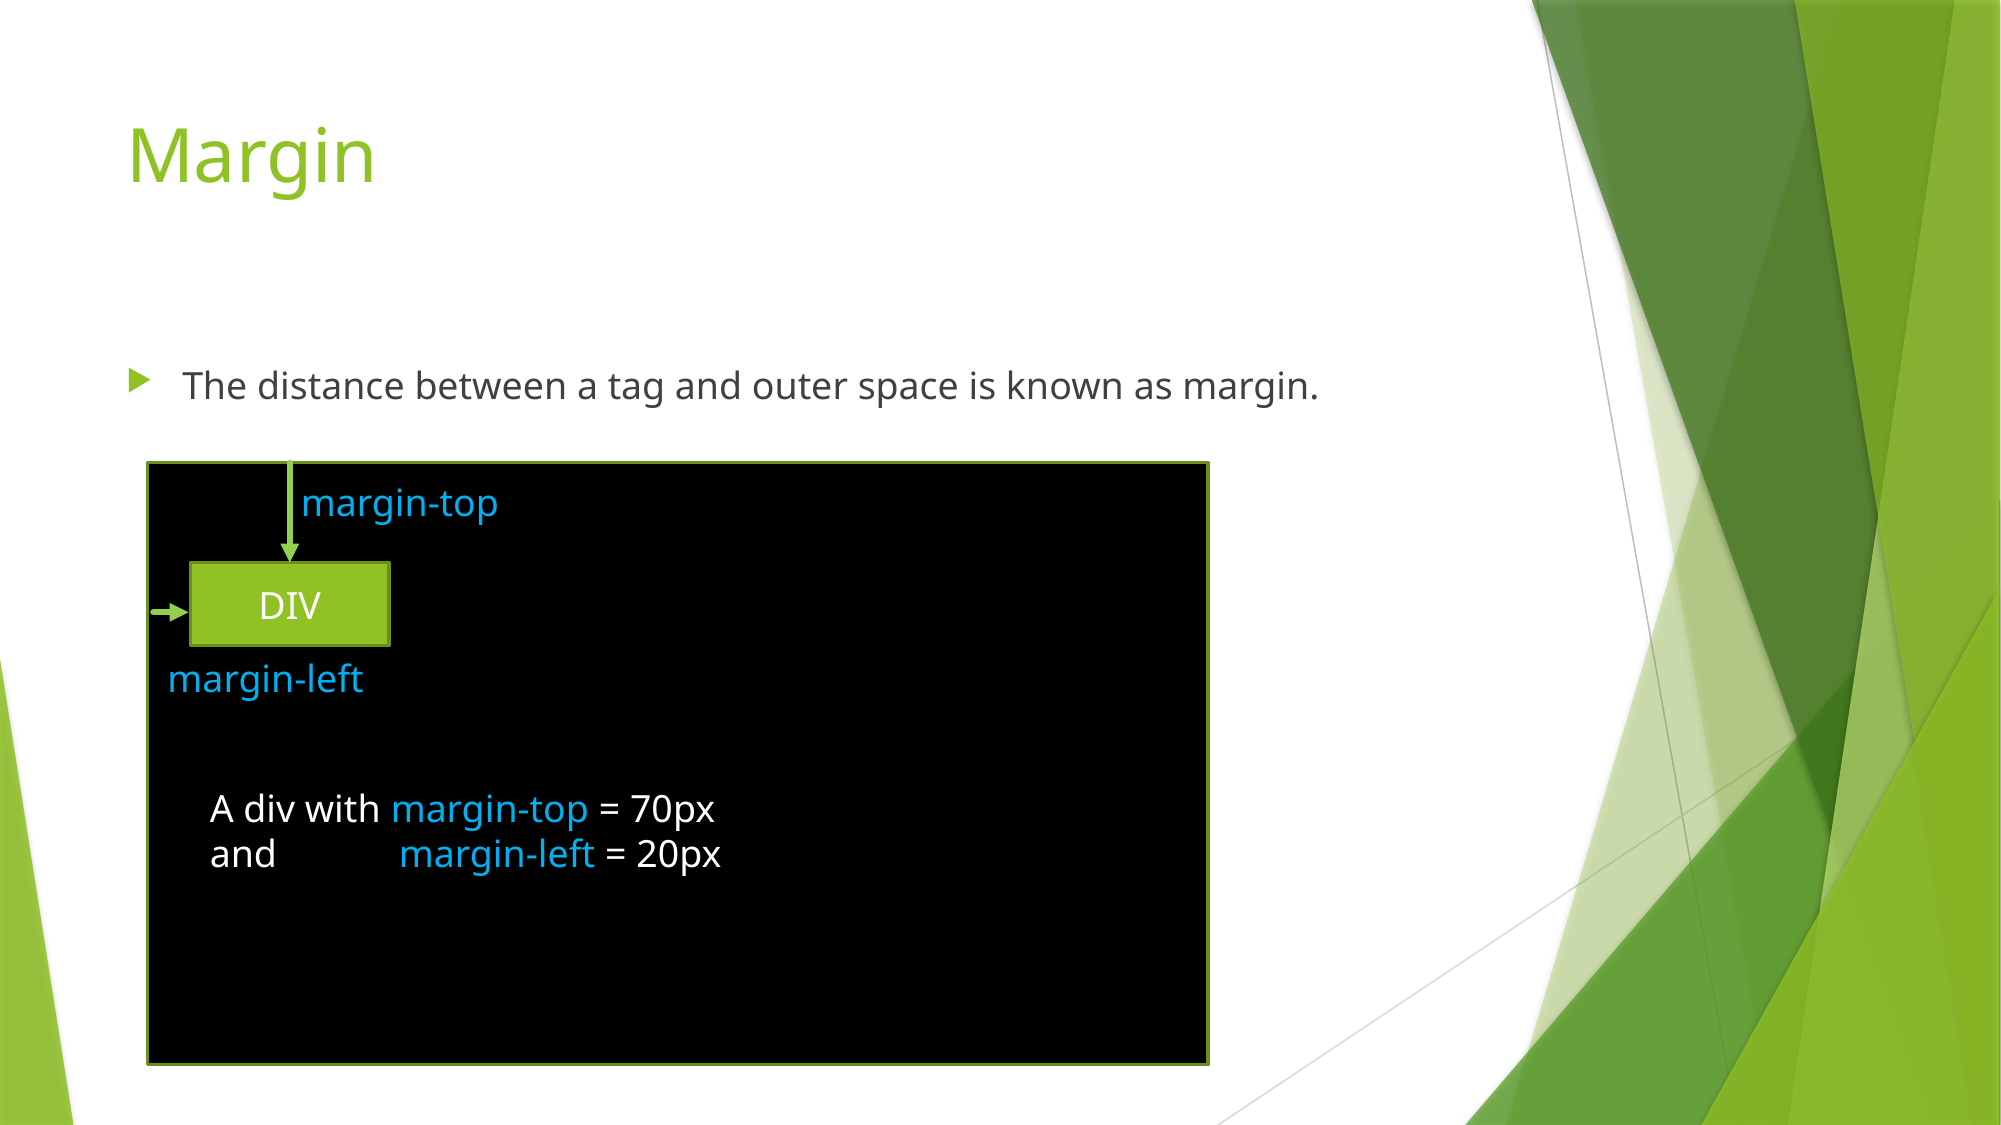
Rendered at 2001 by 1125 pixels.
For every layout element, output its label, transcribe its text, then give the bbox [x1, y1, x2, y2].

text_box margin-top [296, 471, 514, 532]
list The distance between a tag and outer space is known as margin. [111, 354, 1522, 992]
text_box A div with margin-top = 70px and margin-left = 20px [195, 777, 737, 883]
title Margin [111, 99, 1522, 317]
text_box [146, 461, 1210, 1066]
text_box margin-left [152, 648, 379, 708]
text_box DIV [189, 561, 391, 647]
